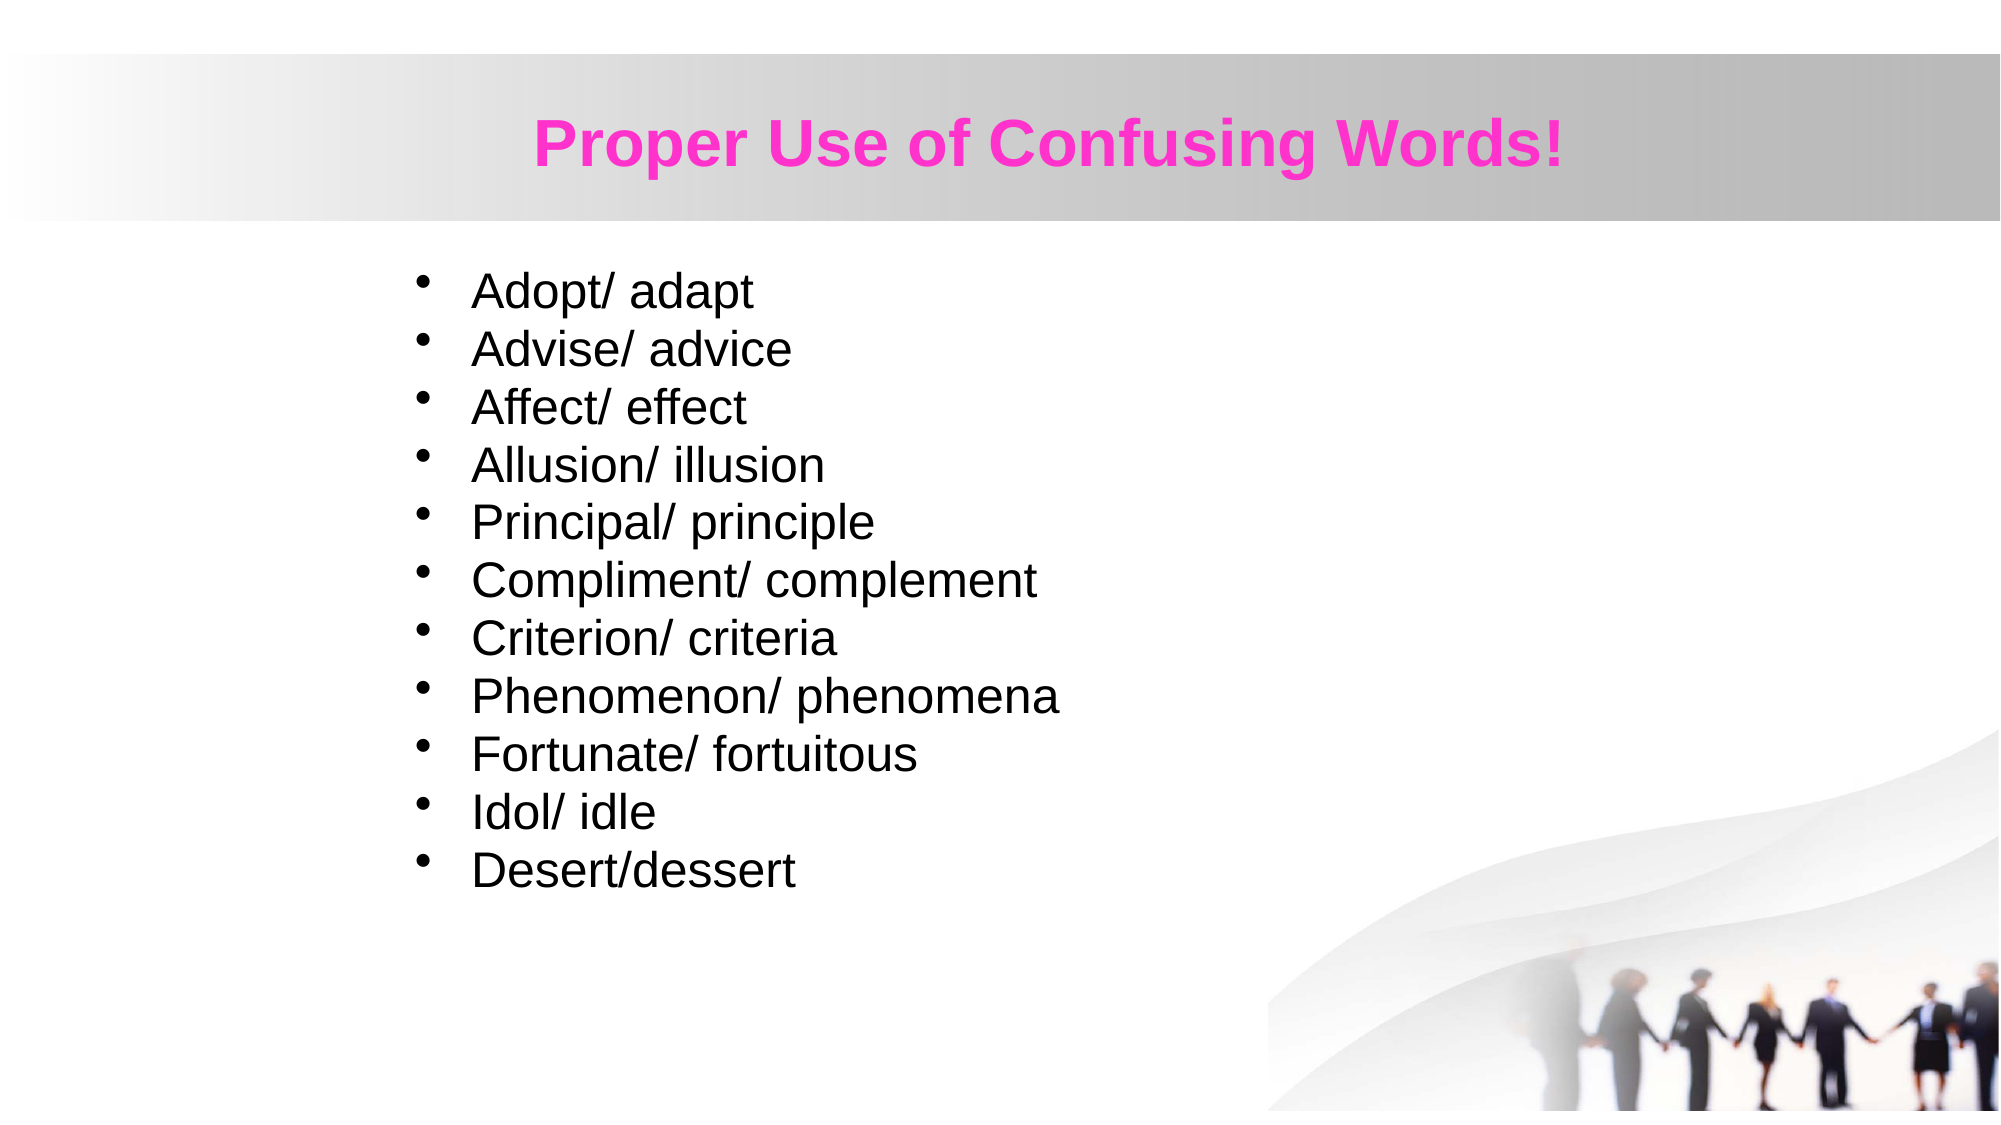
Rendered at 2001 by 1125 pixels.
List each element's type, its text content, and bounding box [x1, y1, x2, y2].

title Proper Use of Confusing Words! [412, 74, 1688, 205]
picture [1268, 728, 1999, 1111]
list Adopt/ adapt Advise/ advice Affect/ effect Allusion/ illusion Principal/ principle Compliment/ complement Criterion/ criteria Phenomenon/ phenomena Fortunate/ fortuitous Idol/ idle Desert/dessert [399, 262, 1663, 1039]
